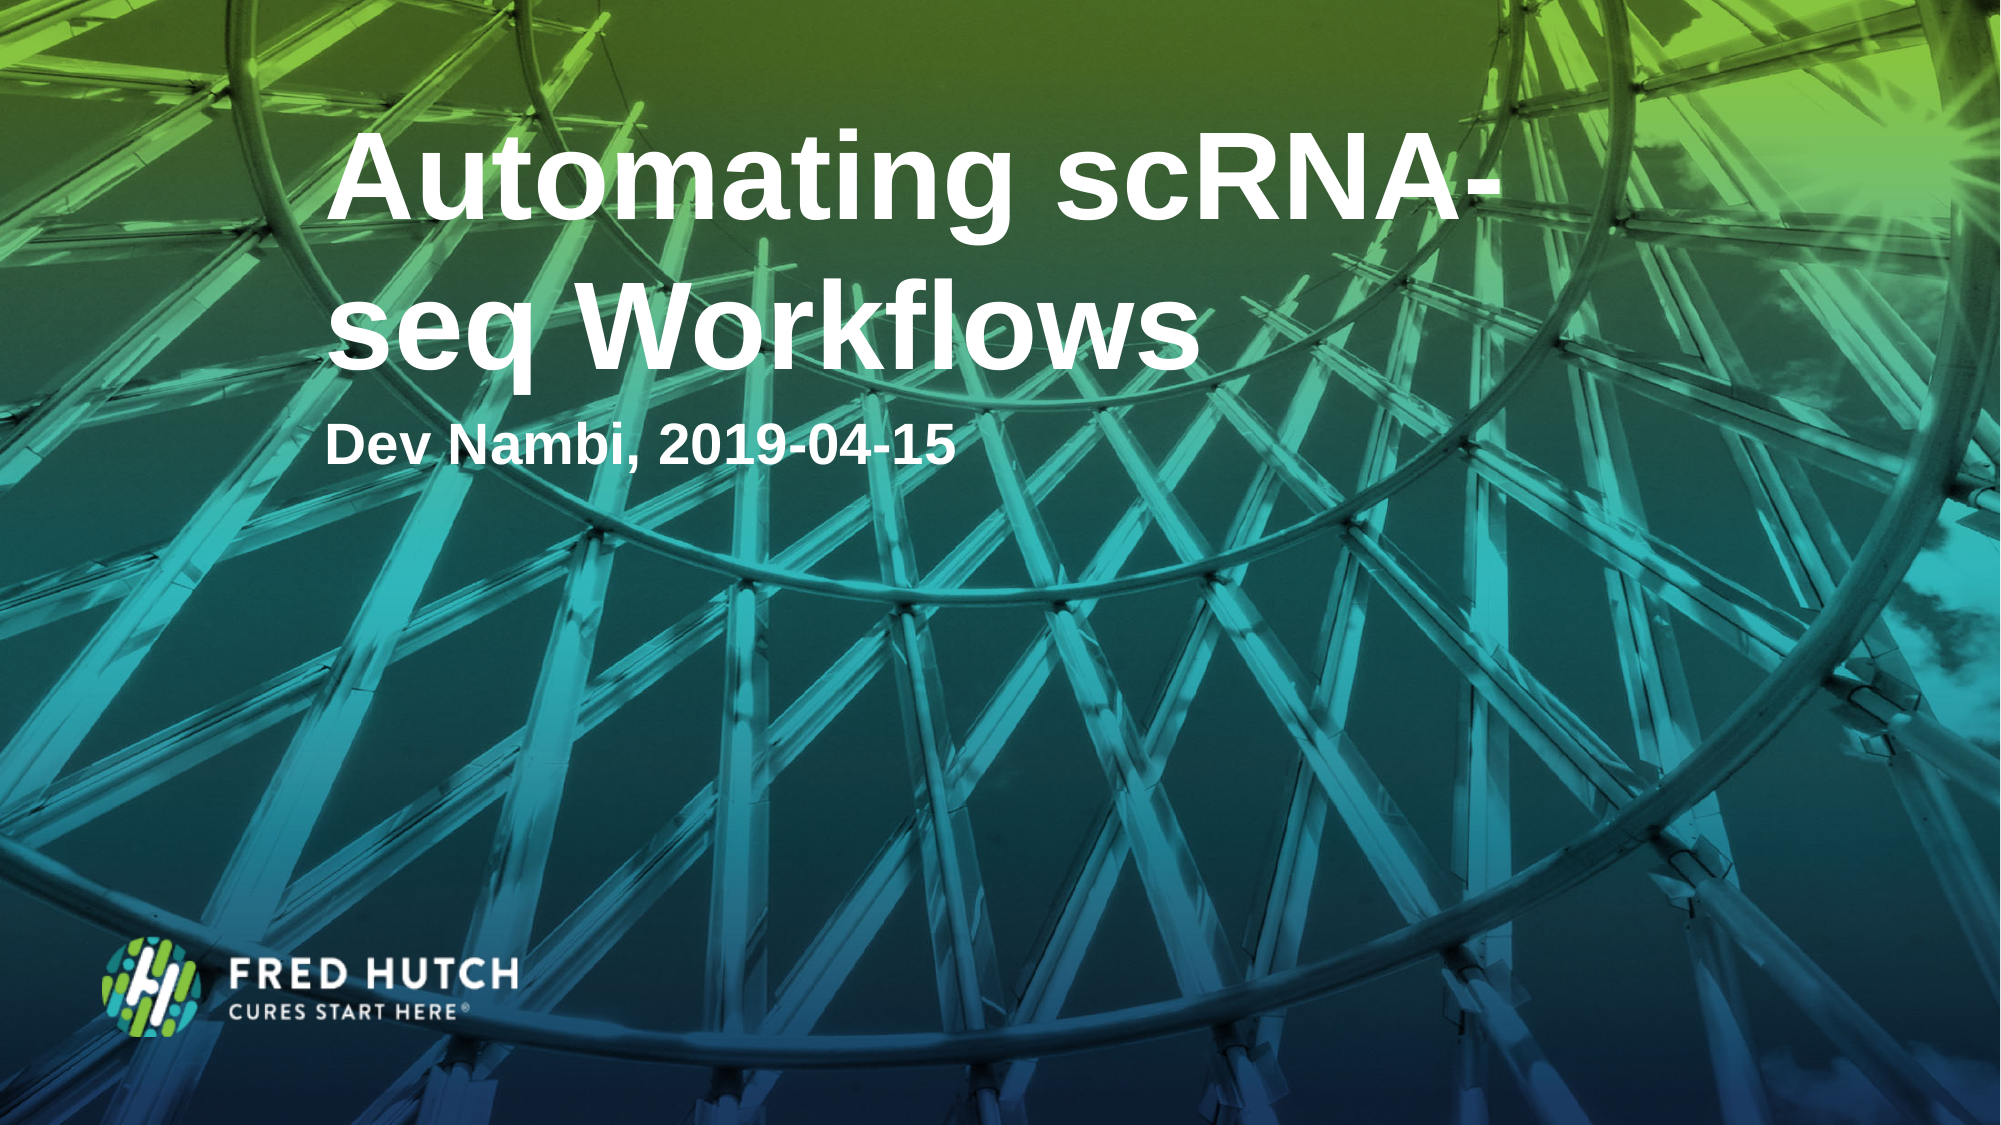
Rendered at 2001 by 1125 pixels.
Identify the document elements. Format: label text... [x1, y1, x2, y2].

list Automating scRNA-seq Workflows Dev Nambi, 2019-04-15 [324, 94, 1675, 413]
picture [0, 0, 2001, 1125]
